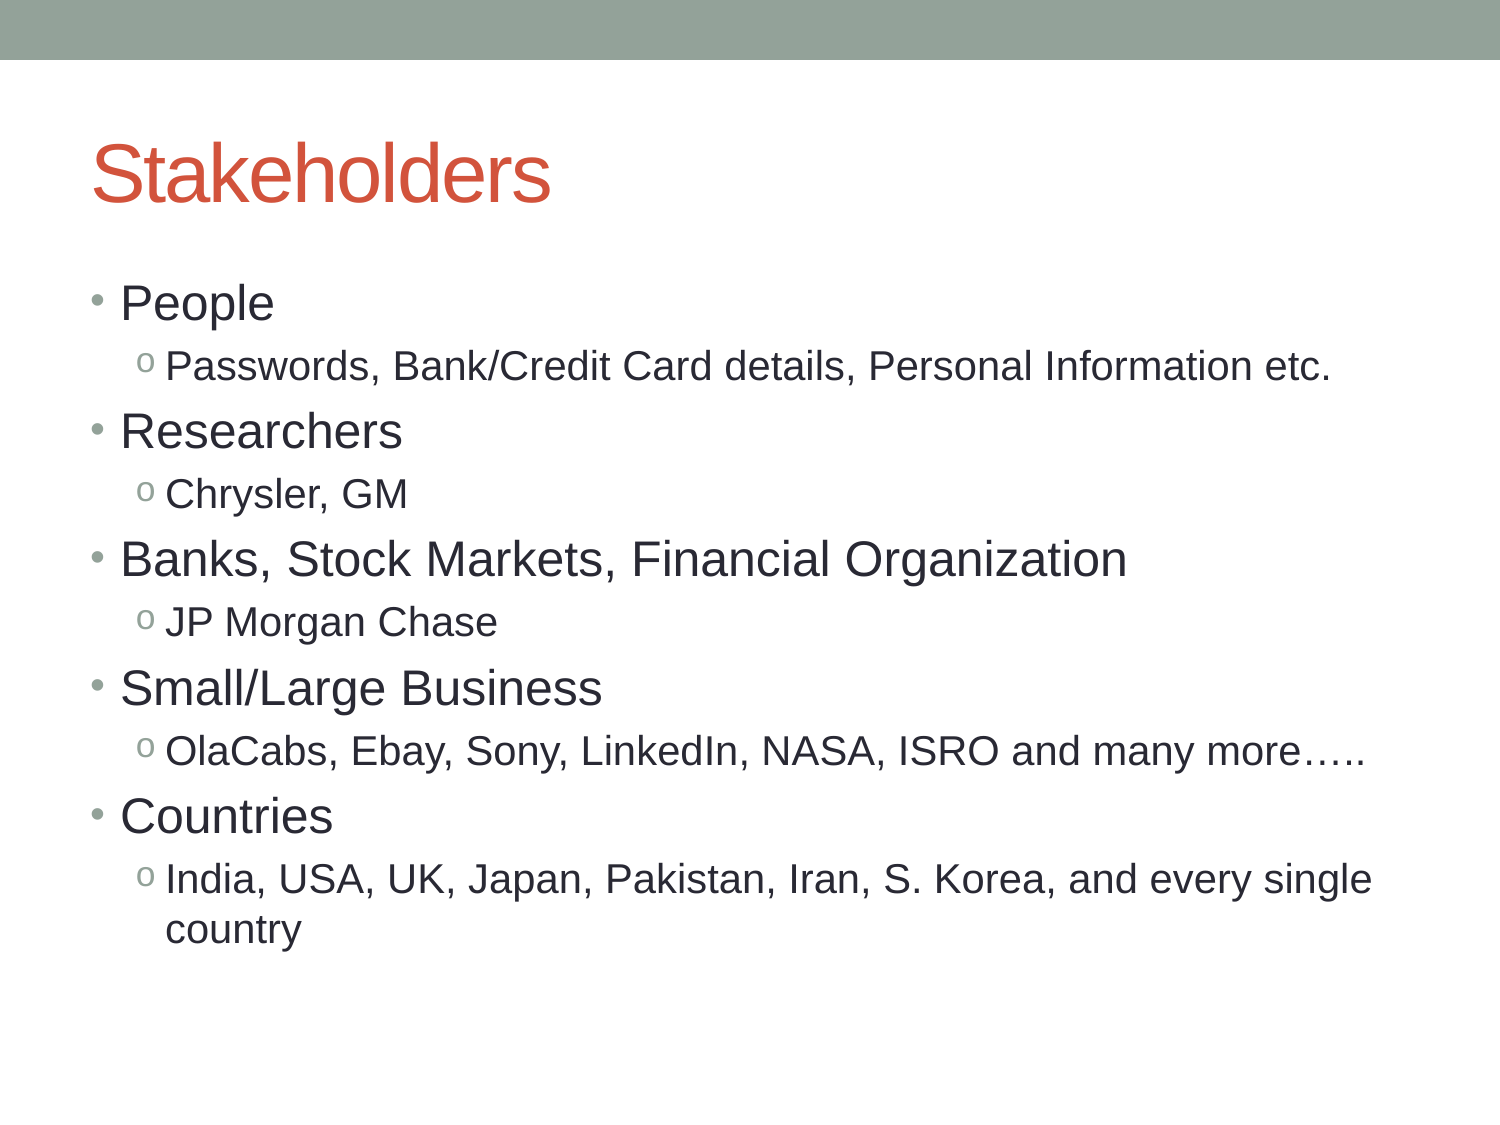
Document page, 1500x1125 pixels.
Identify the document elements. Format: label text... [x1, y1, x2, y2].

title Stakeholders [75, 87, 1425, 250]
list People Passwords, Bank/Credit Card details, Personal Information etc. Researchers Chrysler, GM Banks, Stock Markets, Financial Organization JP Morgan Chase Small/Large Business OlaCabs, Ebay, Sony, LinkedIn, NASA, ISRO and many more….. Countries India, USA, UK, Japan, Pakistan, Iran, S. Korea, and every single country [75, 262, 1425, 1063]
